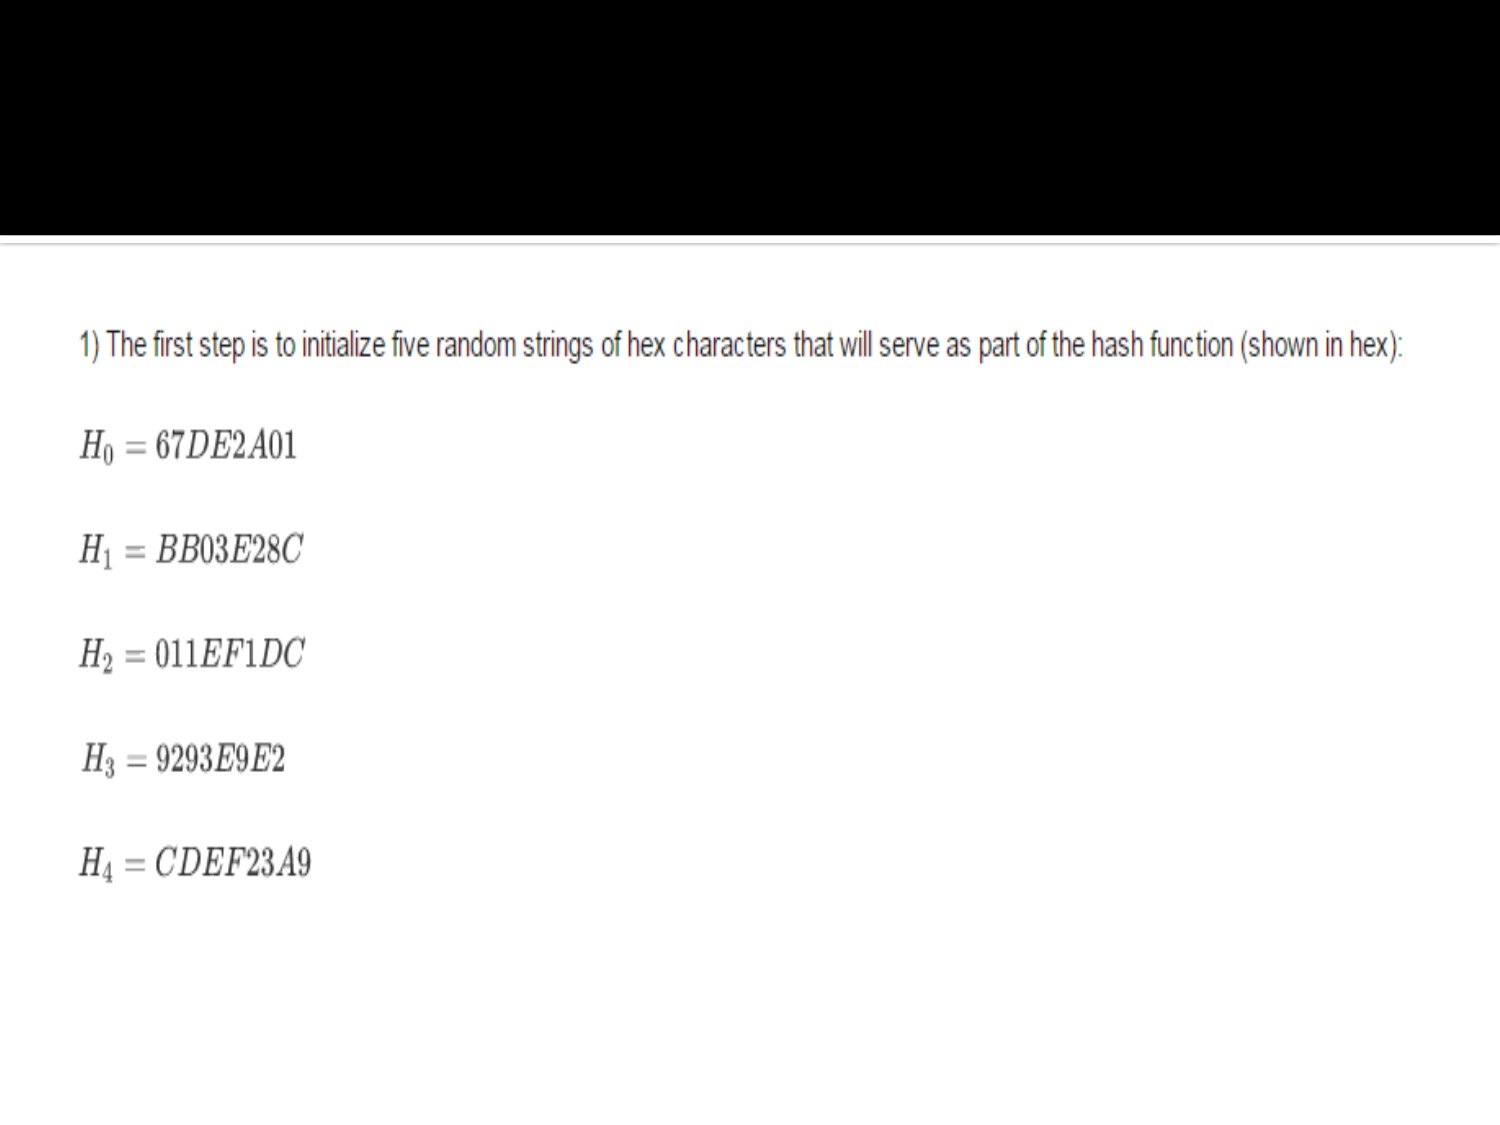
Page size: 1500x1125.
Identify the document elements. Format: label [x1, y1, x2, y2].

list [74, 312, 1425, 900]
